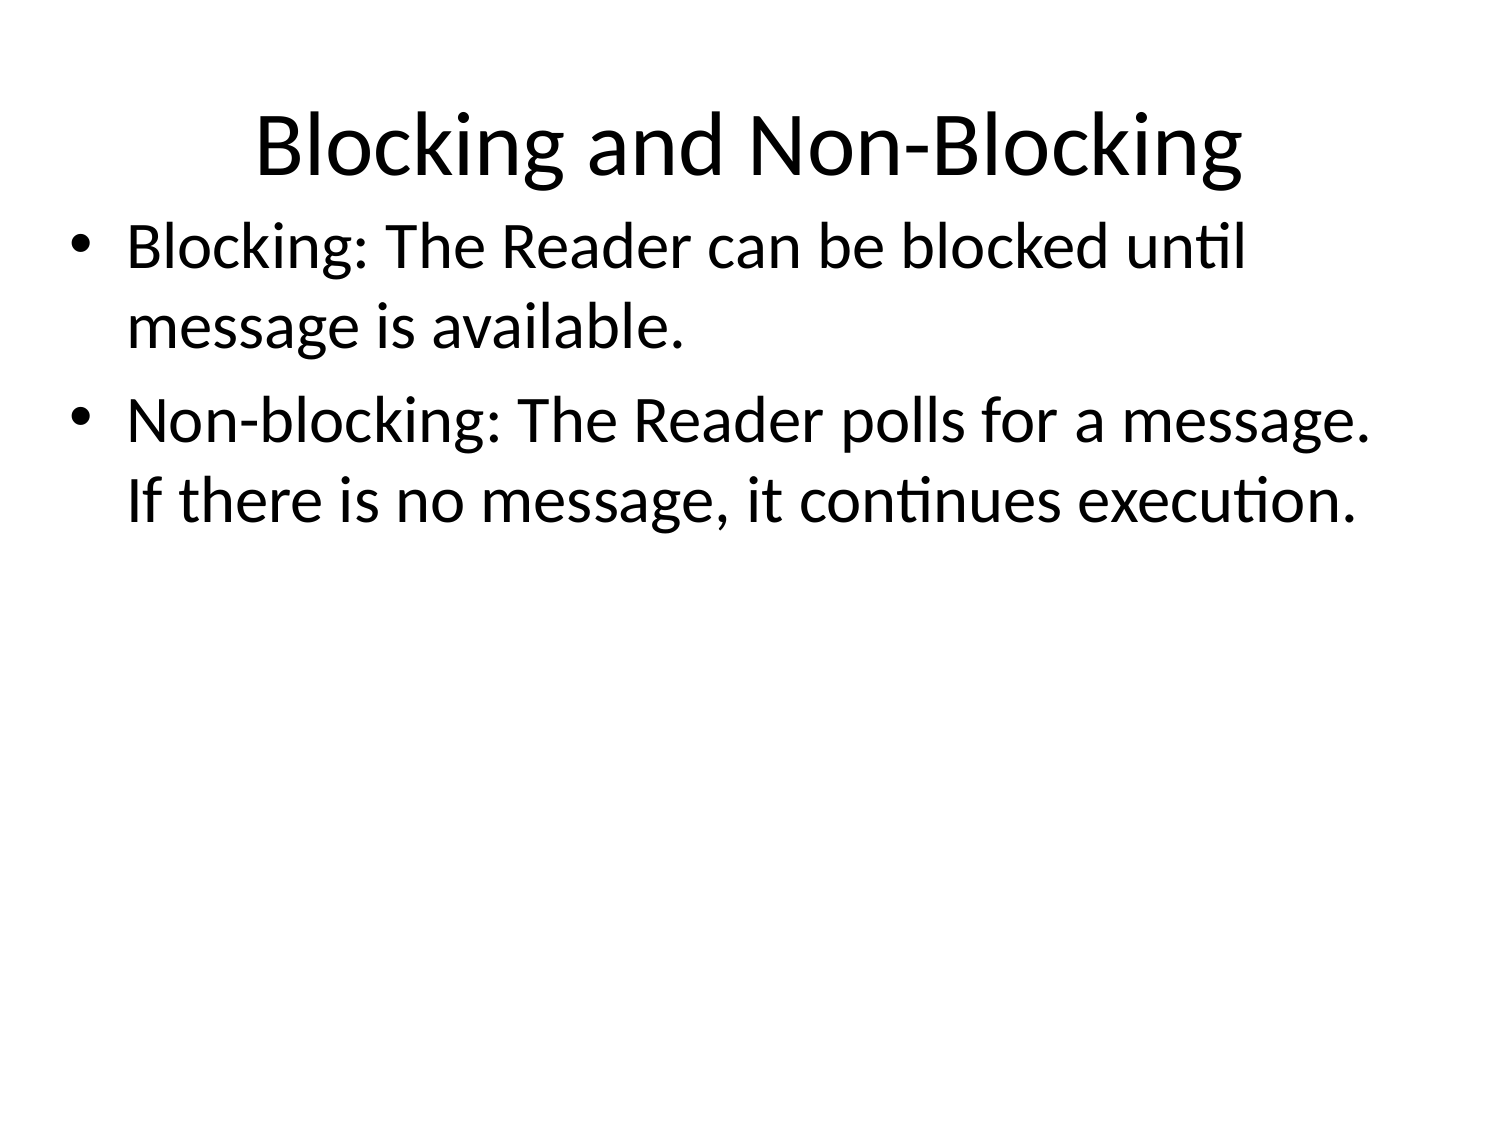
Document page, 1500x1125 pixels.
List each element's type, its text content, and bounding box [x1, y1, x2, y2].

title Blocking and Non-Blocking [75, 45, 1425, 194]
list Blocking: The Reader can be blocked until message is available. Non-blocking: The Reader polls for a message. If there is no message, it continues execution. [54, 194, 1444, 1031]
